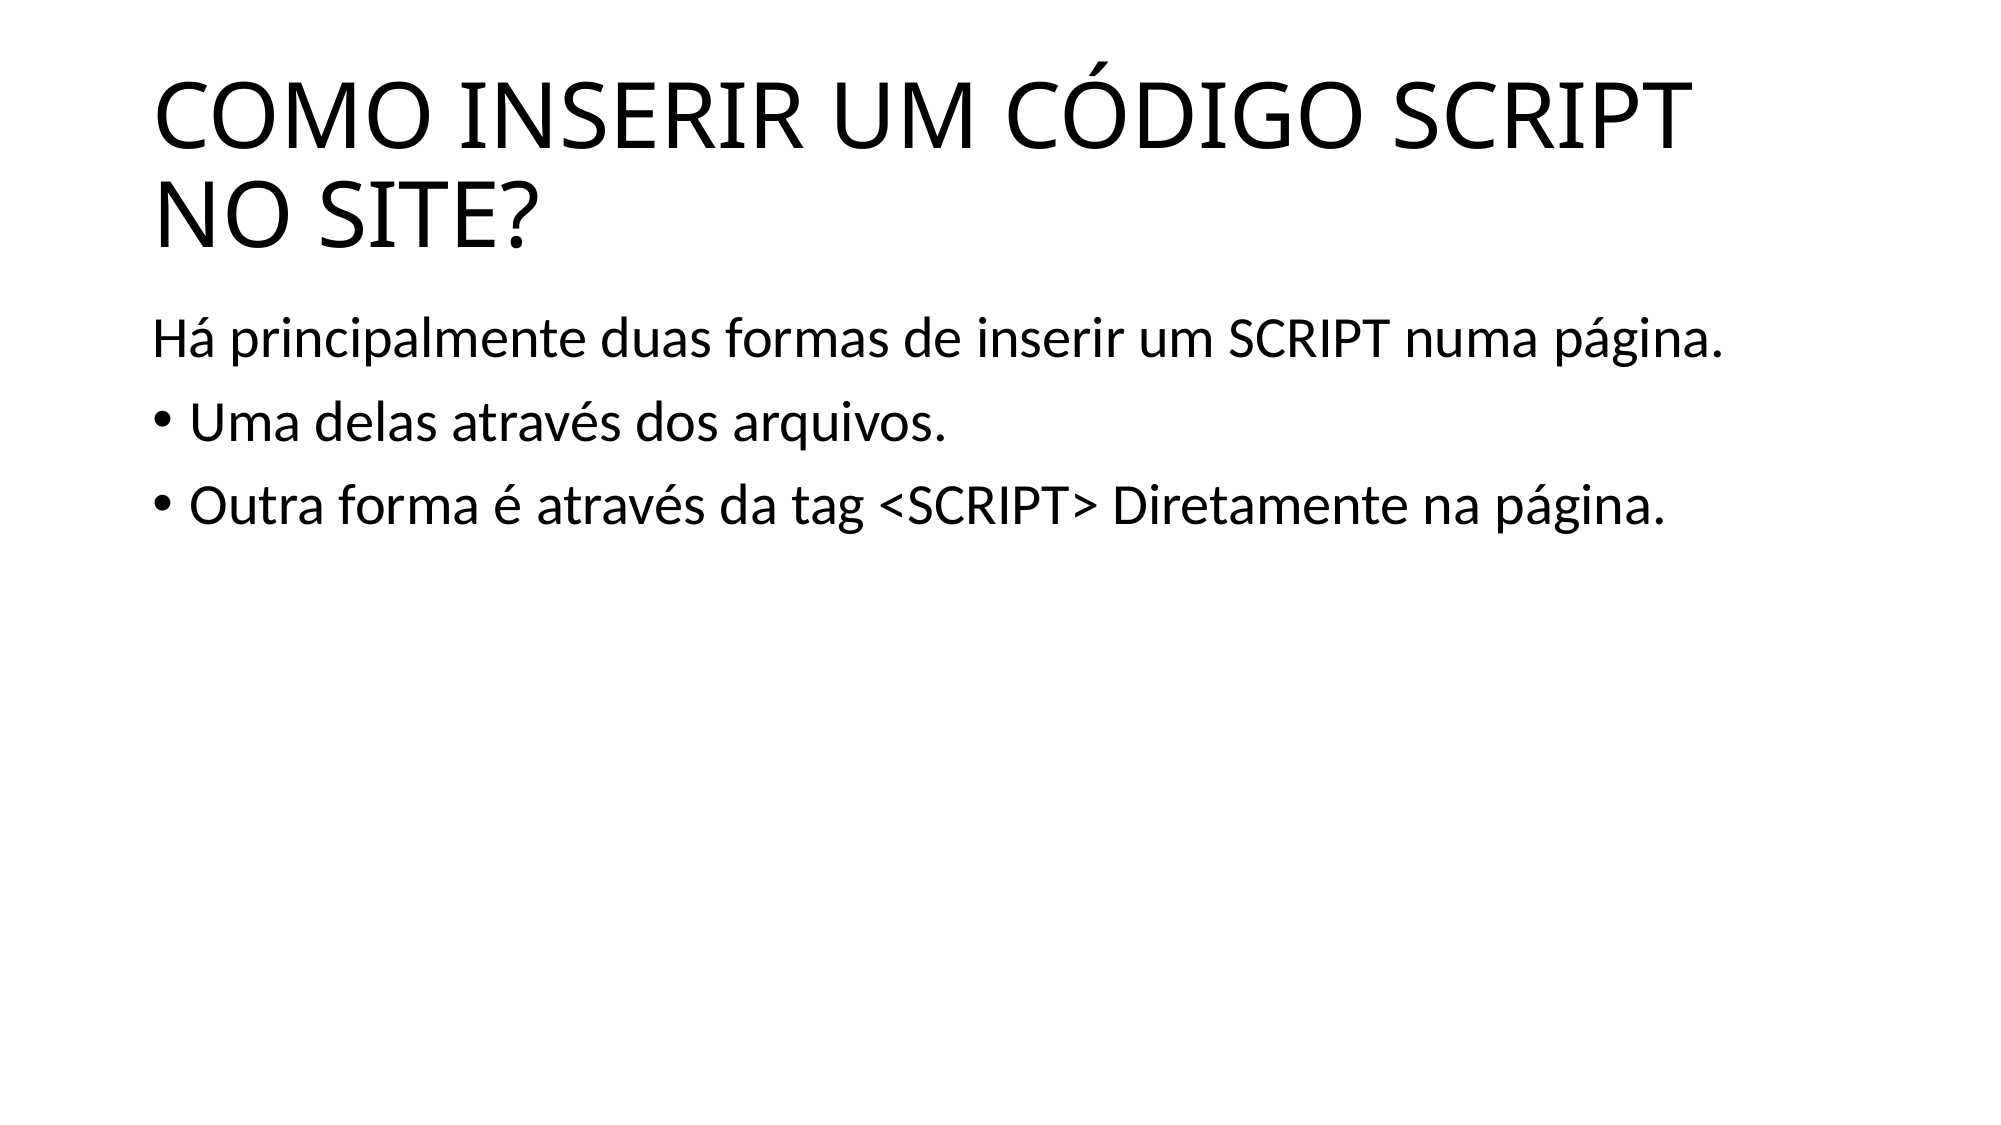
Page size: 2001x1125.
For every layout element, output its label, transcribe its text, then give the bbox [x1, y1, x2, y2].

title COMO INSERIR UM CÓDIGO SCRIPT NO SITE? [137, 59, 1863, 278]
list Há principalmente duas formas de inserir um SCRIPT numa página. Uma delas através dos arquivos. Outra forma é através da tag <SCRIPT> Diretamente na página. [137, 299, 1863, 1014]
